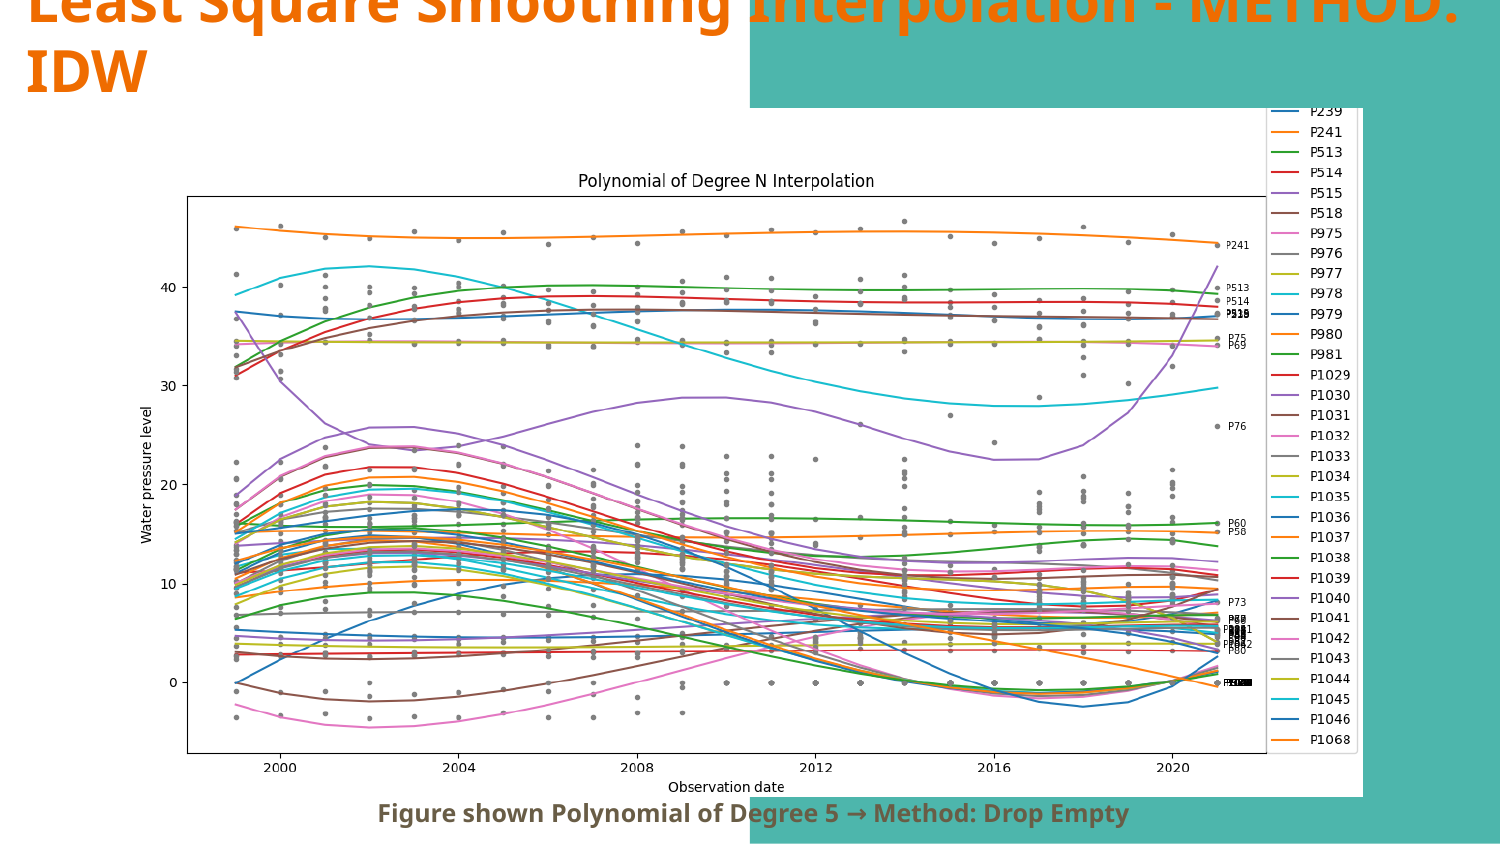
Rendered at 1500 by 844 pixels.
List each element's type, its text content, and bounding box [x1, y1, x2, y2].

subtitle Figure shown Polynomial of Degree 5 → Method: Drop Empty [130, 783, 1378, 844]
picture [136, 107, 1364, 798]
title Least Square Smoothing Interpolation - METHOD: IDW [11, 14, 1489, 119]
